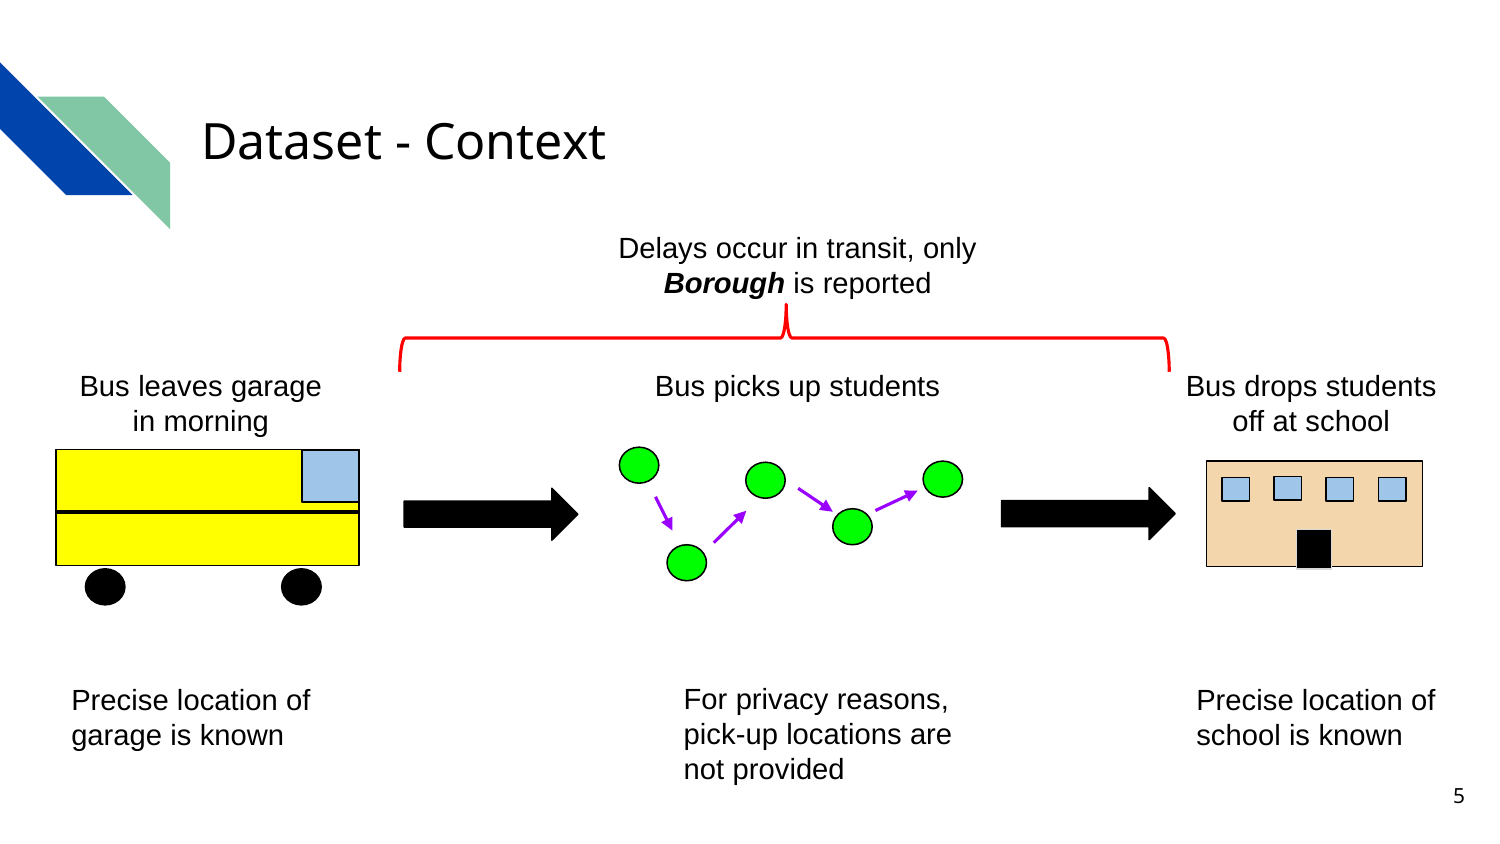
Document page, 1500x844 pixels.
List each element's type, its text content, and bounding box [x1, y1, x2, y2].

text_box [619, 447, 659, 484]
slide_number 5 [1389, 764, 1480, 830]
text_box [85, 568, 125, 605]
text_box [832, 508, 873, 545]
text_box [667, 544, 707, 581]
text_box [56, 449, 360, 511]
text_box [1206, 460, 1423, 567]
text_box [56, 514, 360, 566]
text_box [713, 510, 747, 543]
text_box [1378, 477, 1406, 502]
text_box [655, 496, 673, 531]
text_box Delays occur in transit, only Borough is reported [589, 214, 1006, 272]
text_box Bus drops students off at school [1151, 352, 1472, 410]
text_box [404, 488, 578, 541]
text_box For privacy reasons, pick-up locations are not provided [668, 665, 972, 723]
text_box Precise location of garage is known [56, 666, 346, 724]
text_box [923, 461, 963, 498]
text_box [1296, 529, 1332, 569]
text_box Precise location of school is known [1181, 666, 1471, 724]
text_box Bus leaves garage in morning [56, 352, 346, 411]
text_box Bus picks up students [638, 372, 958, 411]
text_box [745, 462, 786, 499]
text_box [281, 568, 322, 605]
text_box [797, 488, 833, 512]
text_box [1222, 477, 1250, 502]
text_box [875, 490, 918, 511]
text_box [1326, 477, 1354, 502]
text_box [1001, 487, 1176, 540]
text_box [301, 450, 360, 502]
text_box [1274, 476, 1302, 501]
text_box [399, 304, 1170, 372]
title Dataset - Context [186, 64, 1368, 215]
